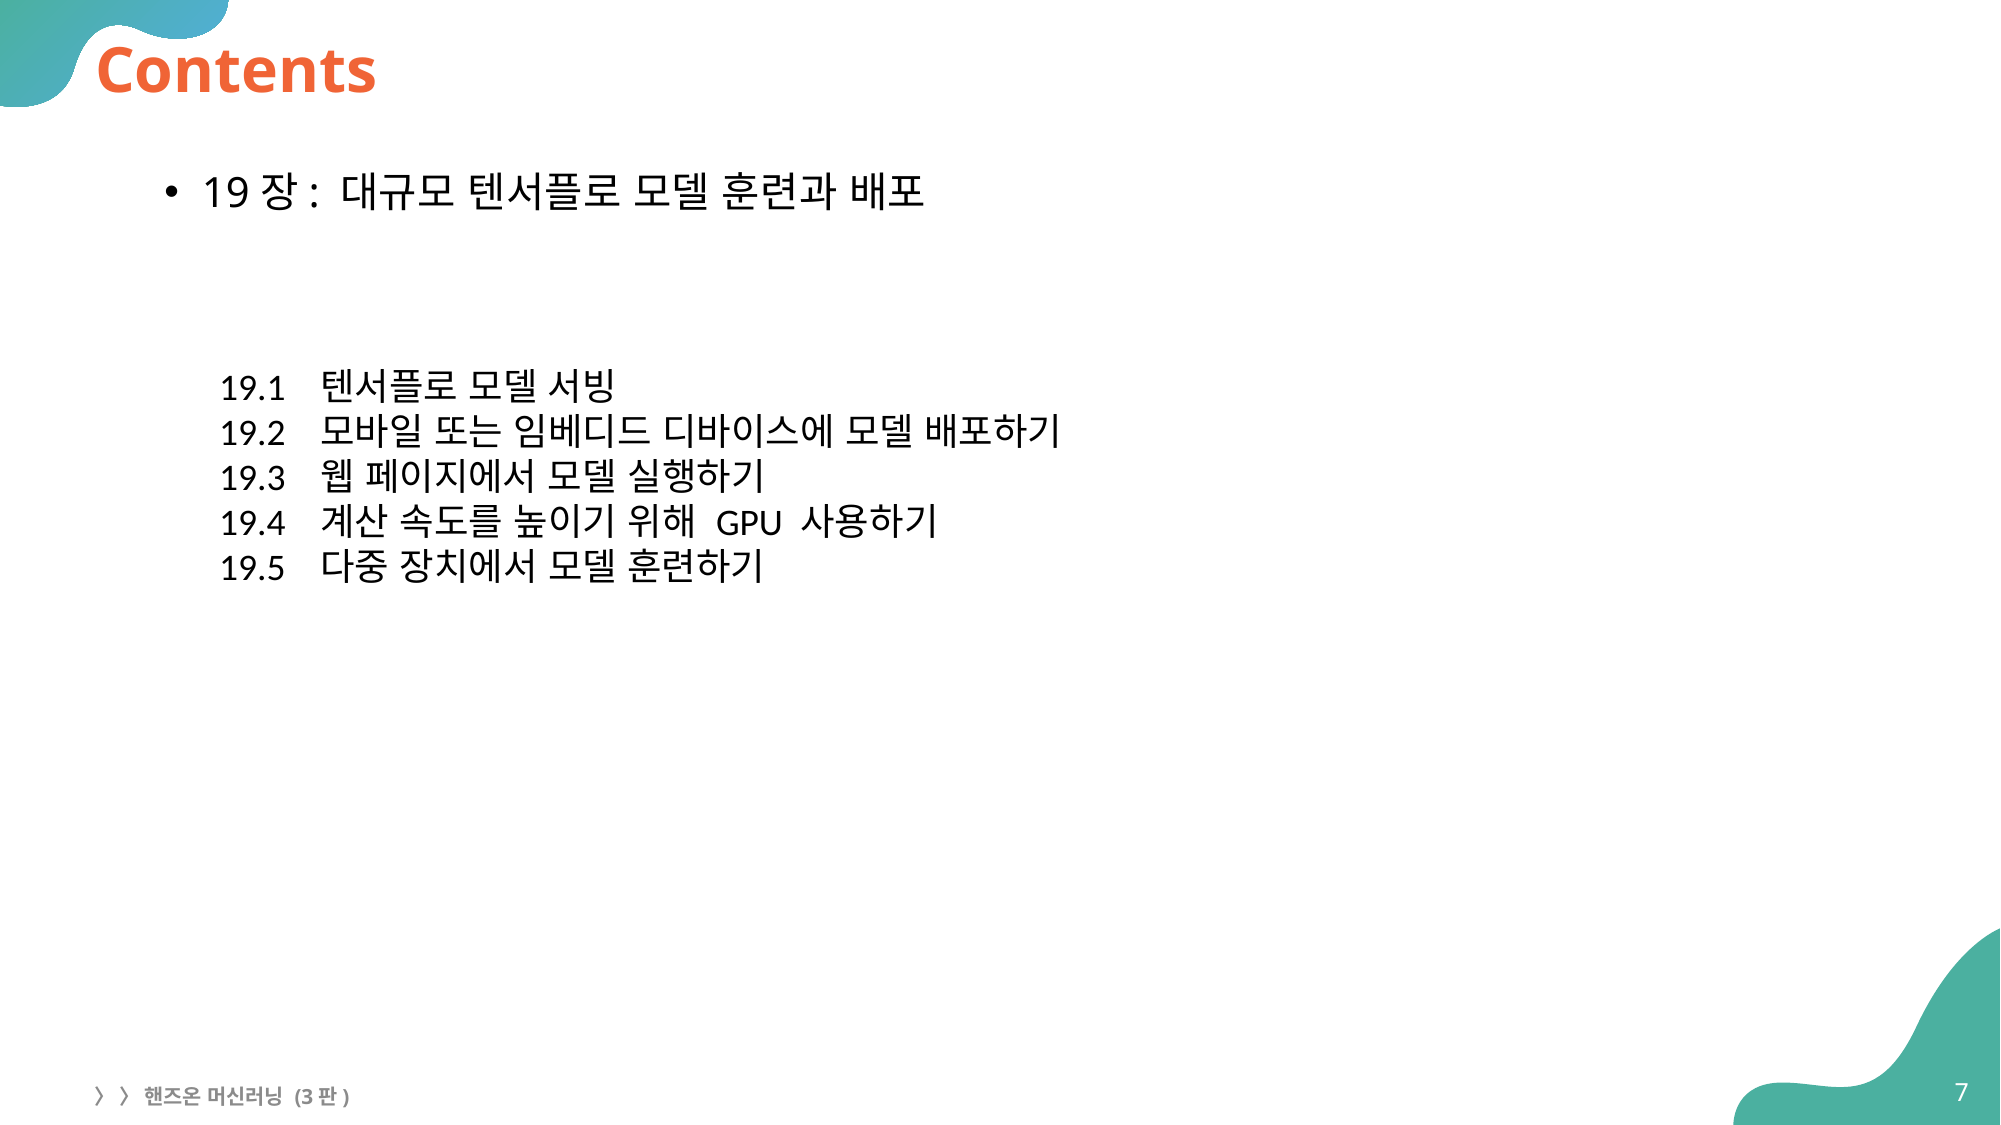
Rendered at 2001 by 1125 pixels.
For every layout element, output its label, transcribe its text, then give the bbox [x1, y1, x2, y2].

text_box [127, 312, 1970, 1104]
text_box 19.1 텐서플로 모델 서빙 19.2 모바일 또는 임베디드 디바이스에 모델 배포하기 19.3 웹 페이지에서 모델 실행하기 19.4 계산 속도를 높이기 위해 GPU 사용하기 19.5 다중 장치에서 모델 훈련하기 [204, 355, 1851, 982]
title Contents [79, 17, 1931, 128]
footer 〉 〉 핸즈온 머신러닝 (3판) [79, 1078, 755, 1114]
slide_number 7 [1917, 1063, 1984, 1124]
list 19장: 대규모 텐서플로 모델 훈련과 배포 [149, 133, 2000, 356]
